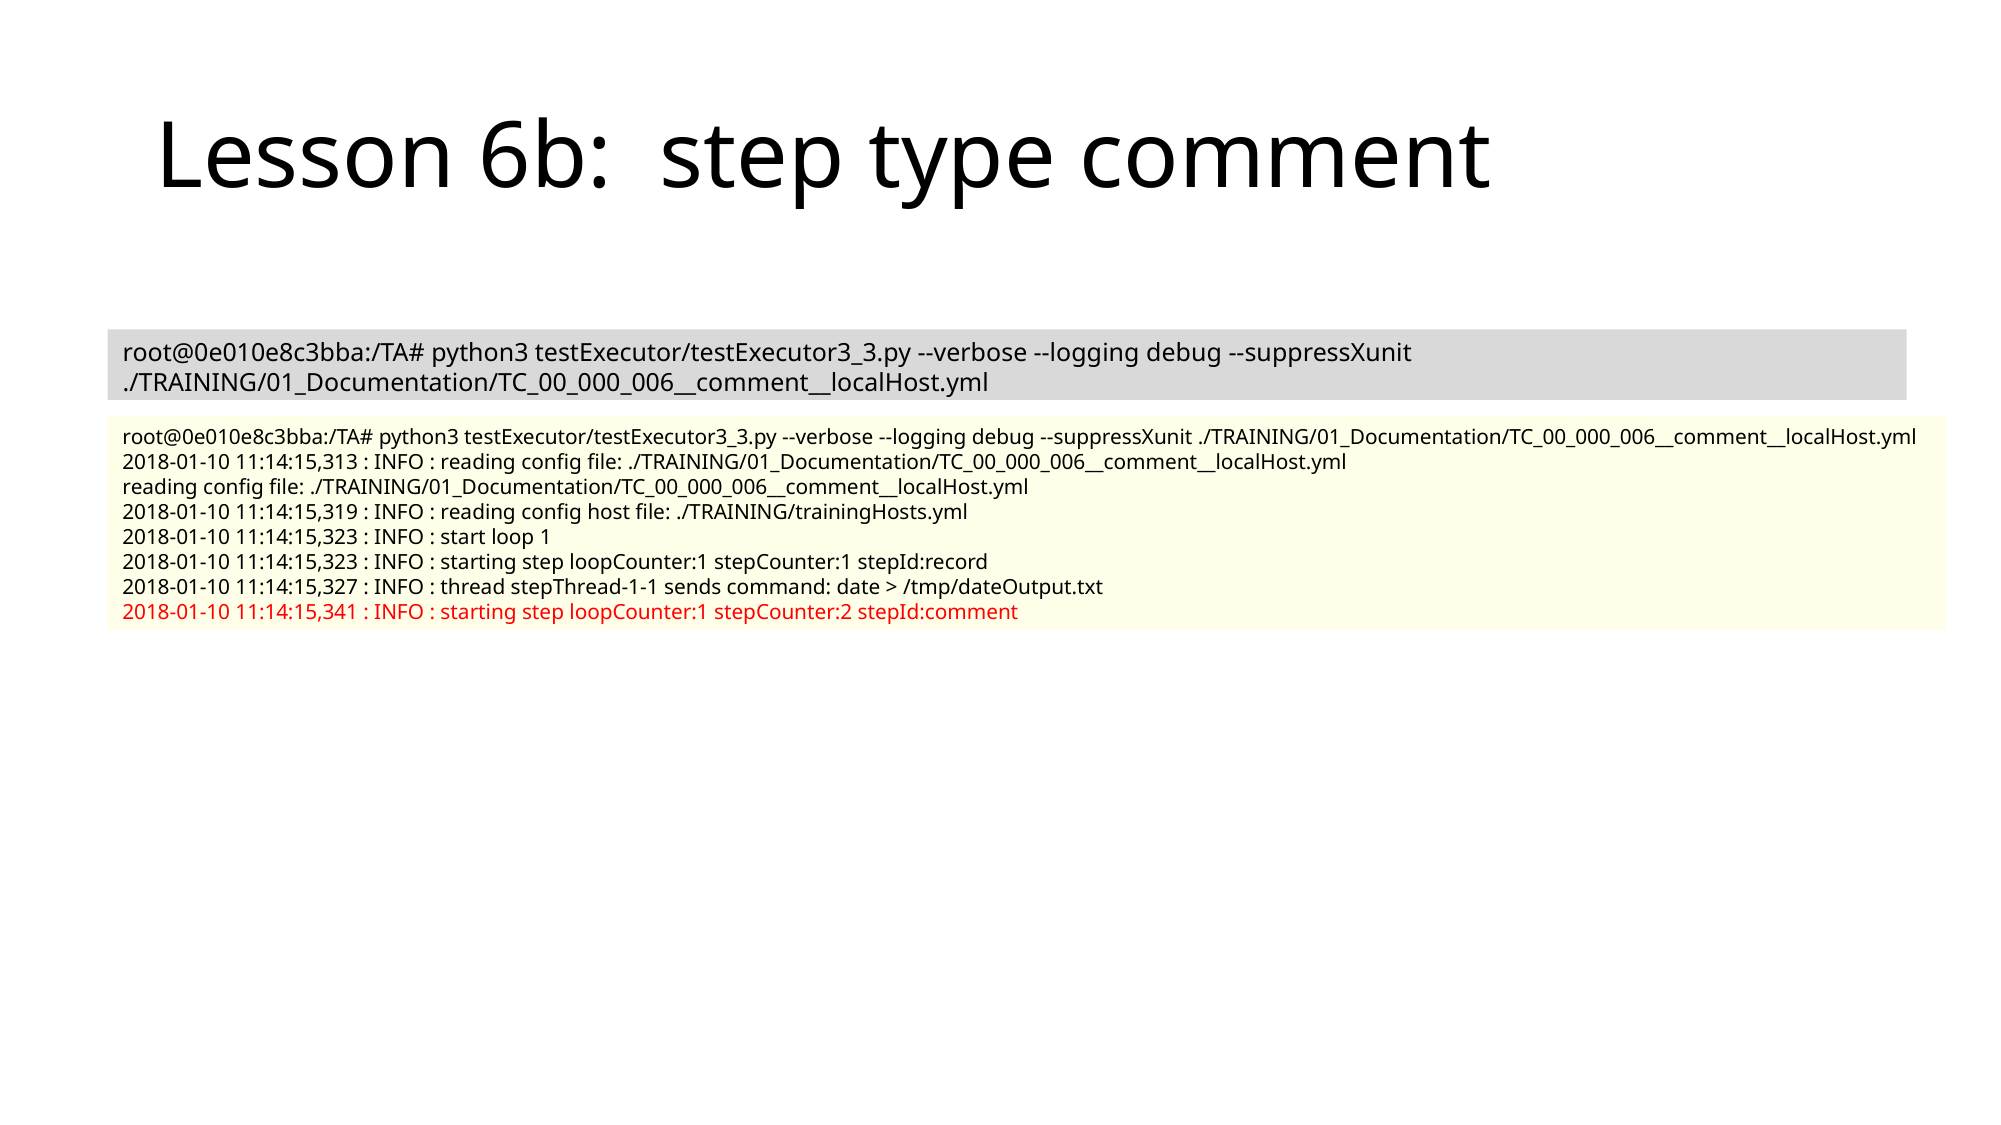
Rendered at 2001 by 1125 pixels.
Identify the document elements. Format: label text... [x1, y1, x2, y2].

text_box root@0e010e8c3bba:/TA# python3 testExecutor/testExecutor3_3.py --verbose --logging debug --suppressXunit ./TRAINING/01_Documentation/TC_00_000_006__comment__localHost.yml 2018-01-10 11:14:15,313 : INFO : reading config file: ./TRAINING/01_Documentation/TC_00_000_006__comment__localHost.yml reading config file: ./TRAINING/01_Documentation/TC_00_000_006__comment__localHost.yml 2018-01-10 11:14:15,319 : INFO : reading config host file: ./TRAINING/trainingHosts.yml 2018-01-10 11:14:15,323 : INFO : start loop 1 2018-01-10 11:14:15,323 : INFO : starting step loopCounter:1 stepCounter:1 stepId:record 2018-01-10 11:14:15,327 : INFO : thread stepThread-1-1 sends command: date > /tmp/dateOutput.txt 2018-01-10 11:14:15,341 : INFO : starting step loopCounter:1 stepCounter:2 stepId:comment [107, 415, 1945, 631]
text_box root@0e010e8c3bba:/TA# python3 testExecutor/testExecutor3_3.py --verbose --logging debug --suppressXunit ./TRAINING/01_Documentation/TC_00_000_006__comment__localHost.yml [107, 329, 1907, 400]
title Lesson 6b: step type comment [140, 48, 1866, 267]
